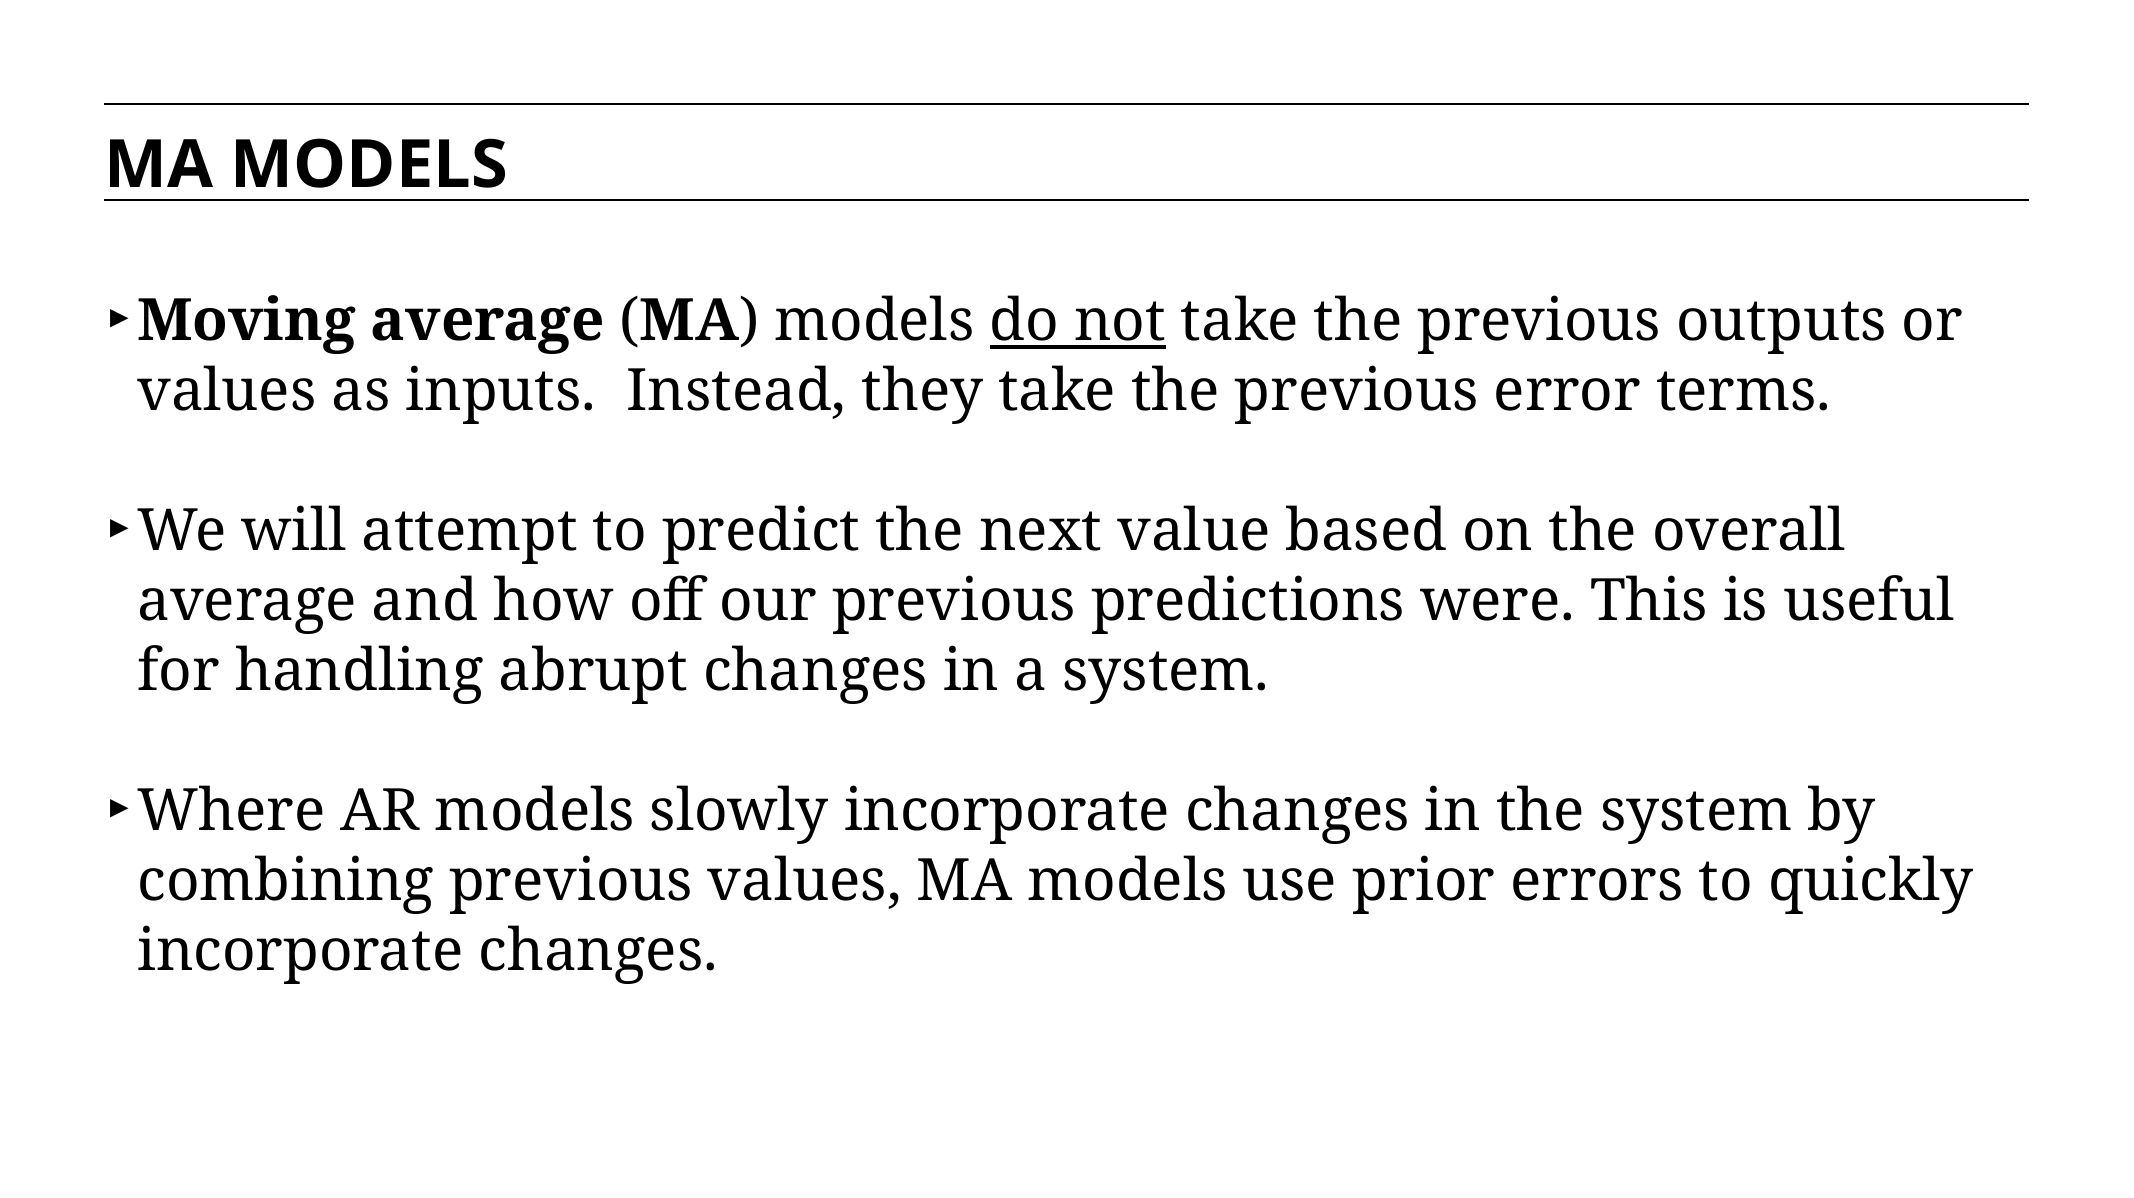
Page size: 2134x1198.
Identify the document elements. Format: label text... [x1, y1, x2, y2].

text_box MA MODELS [104, 120, 2030, 192]
list Moving average (MA) models do not take the previous outputs or values as inputs. Instead, they take the previous error terms. We will attempt to predict the next value based on the overall average and how off our previous predictions were. This is useful for handling abrupt changes in a system. Where AR models slowly incorporate changes in the system by combining previous values, MA models use prior errors to quickly incorporate changes. [104, 212, 2030, 837]
